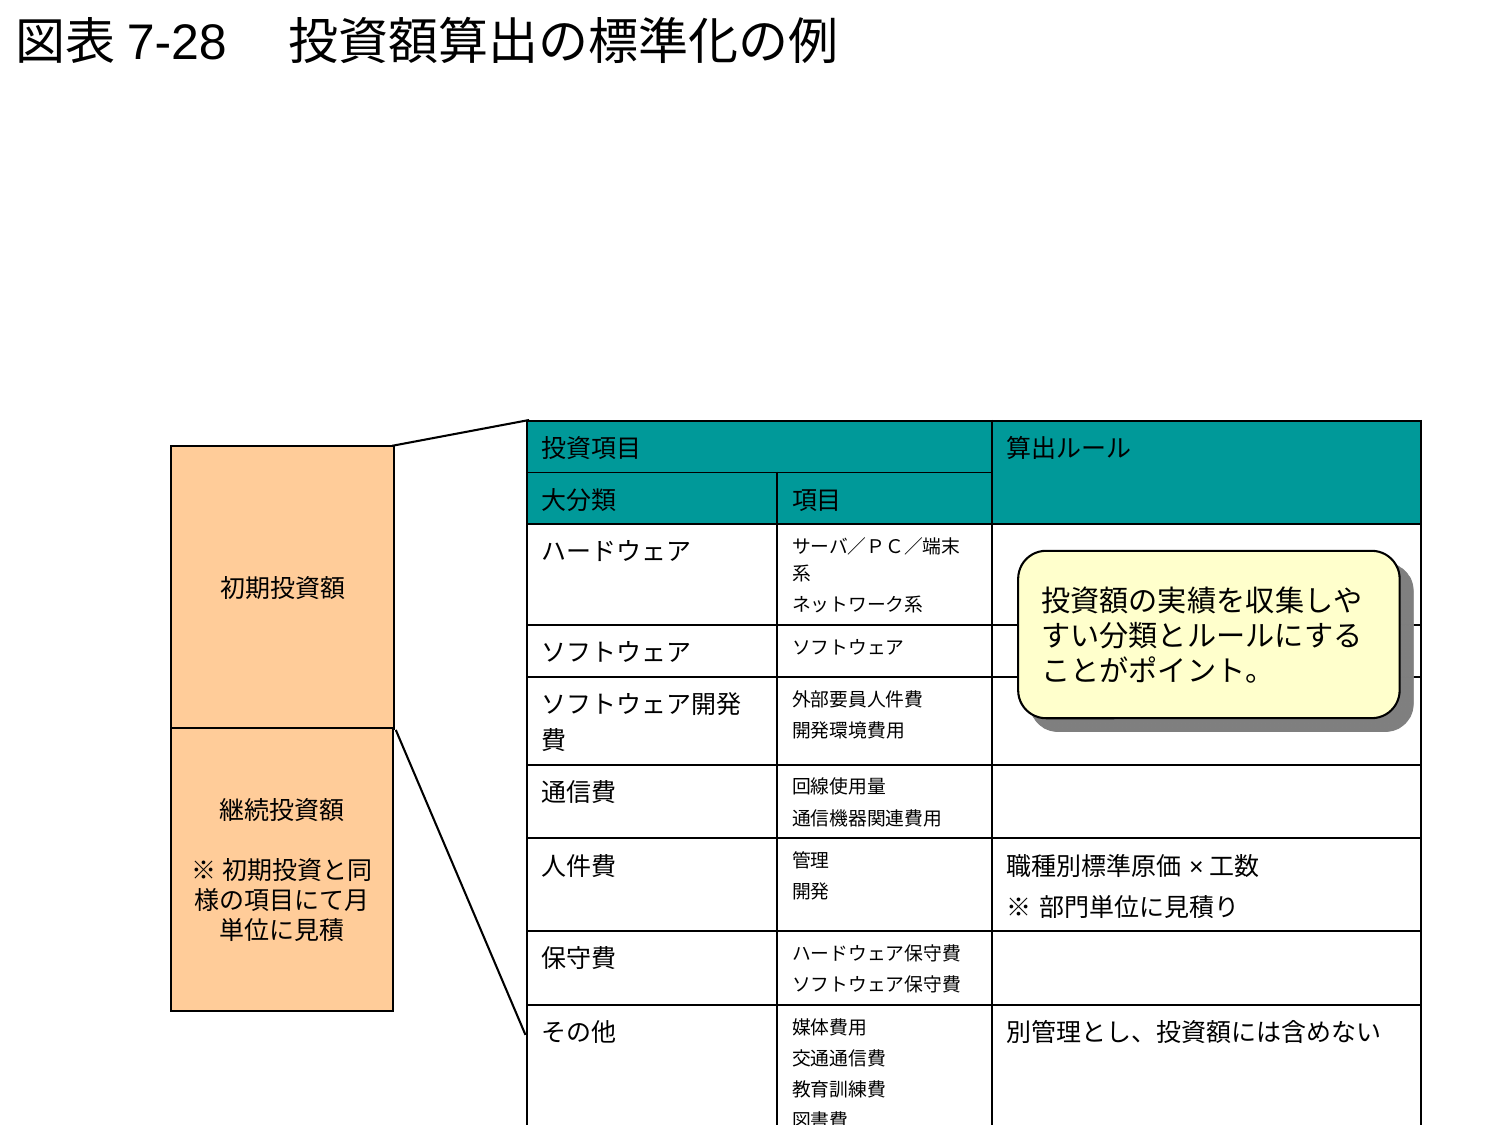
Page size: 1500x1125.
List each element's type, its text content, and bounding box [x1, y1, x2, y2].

table_cell ソフトウェア [778, 626, 991, 676]
table_cell [1413, 626, 1420, 676]
text_box 初期投資額 [171, 445, 395, 729]
table_cell 別管理とし、投資額には含めない [993, 1006, 1420, 1125]
table_cell 大分類 [528, 473, 776, 523]
table_cell [993, 932, 1420, 1004]
table_cell ハードウェア保守費 ソフトウェア保守費 [778, 932, 991, 1004]
table_cell その他 [528, 1006, 776, 1125]
table_cell [993, 525, 1420, 624]
table_cell 外部要員人件費 開発環境費用 [778, 678, 991, 764]
table_cell 媒体費用 交通通信費 教育訓練費 図書費 会議費 [778, 1006, 991, 1125]
text_box 継続投資額 ※初期投資と同様の項目にて月単位に見積 [170, 728, 394, 1011]
table_header 算出ルール [993, 422, 1420, 523]
table_cell 保守費 [528, 932, 776, 1004]
table_cell サーバ／ＰＣ／端末系 ネットワーク系 [778, 525, 991, 624]
table_cell ハードウェア [528, 525, 776, 624]
table_cell ソフトウェア開発費 [528, 678, 776, 764]
table_cell 項目 [778, 473, 991, 523]
table_header 投資項目 [528, 422, 991, 472]
table_cell ソフトウェア [528, 626, 776, 676]
table_cell [993, 626, 1018, 676]
table_cell [993, 678, 1420, 764]
table_cell 管理 開発 [778, 839, 991, 930]
text_box 投資額の実績を収集しやすい分類とルールにすることがポイント。 [1018, 550, 1400, 719]
table_cell 通信費 [528, 766, 776, 837]
table_cell [993, 766, 1420, 837]
table_cell 職種別標準原価×工数 ※部門単位に見積り [993, 839, 1420, 930]
table_cell 回線使用量 通信機器関連費用 [778, 766, 991, 837]
title 図表7-28 投資額算出の標準化の例 [0, 0, 1500, 79]
table_cell 人件費 [528, 839, 776, 930]
